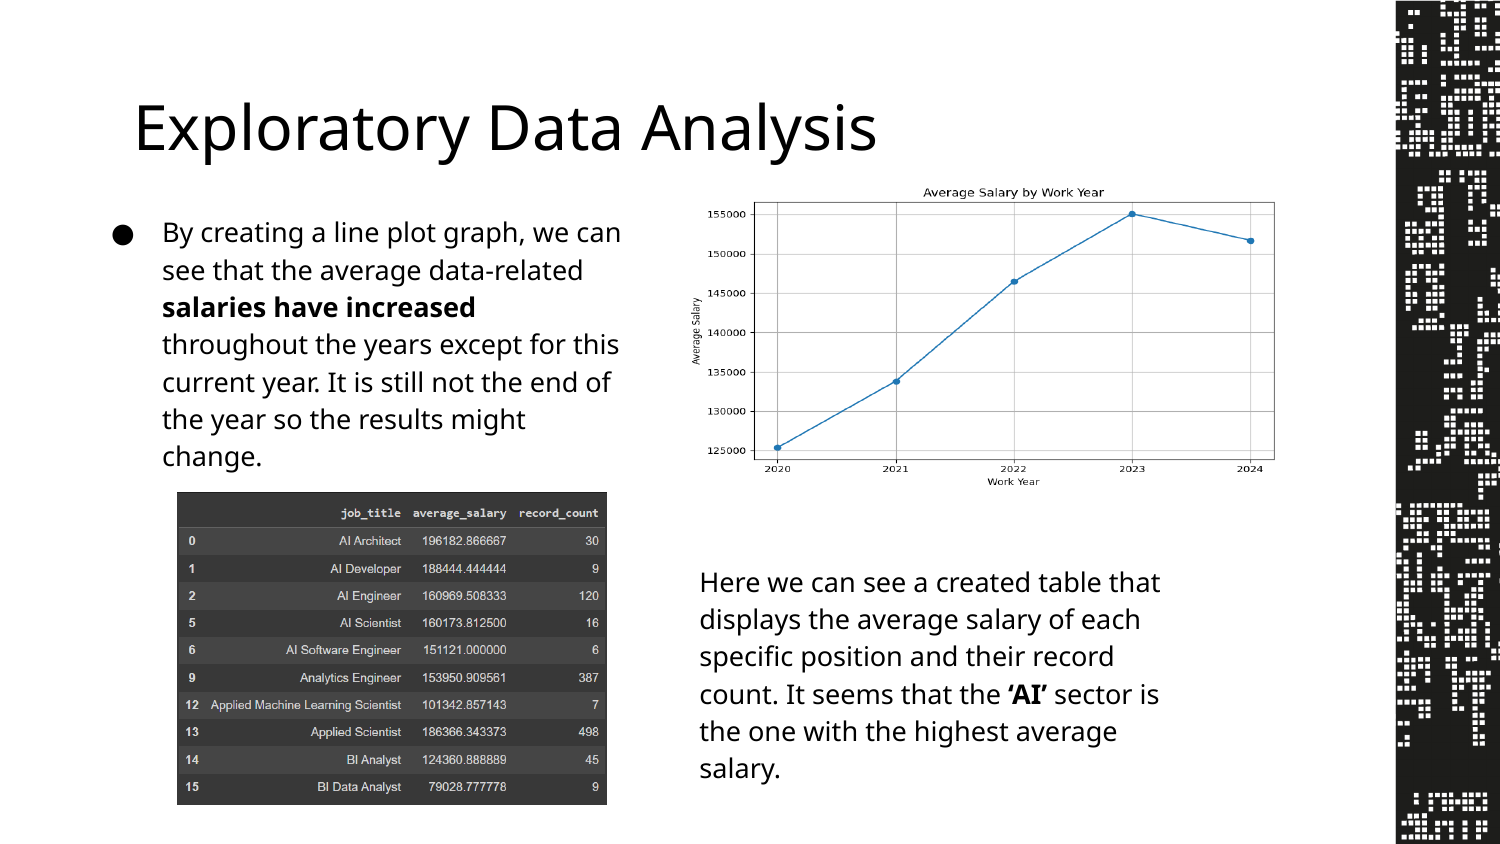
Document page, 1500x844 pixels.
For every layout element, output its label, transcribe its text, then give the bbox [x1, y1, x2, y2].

list By creating a line plot graph, we can see that the average data-related salaries have increased throughout the years except for this current year. It is still not the end of the year so the results might change. [47, 196, 643, 808]
title Exploratory Data Analysis [118, 72, 1382, 167]
picture [176, 492, 607, 806]
list Here we can see a created table that displays the average salary of each specific position and their record count. It seems that the ‘AI’ sector is the one with the highest average salary. [684, 545, 1216, 781]
picture [684, 180, 1281, 494]
picture [1396, 2, 1500, 843]
